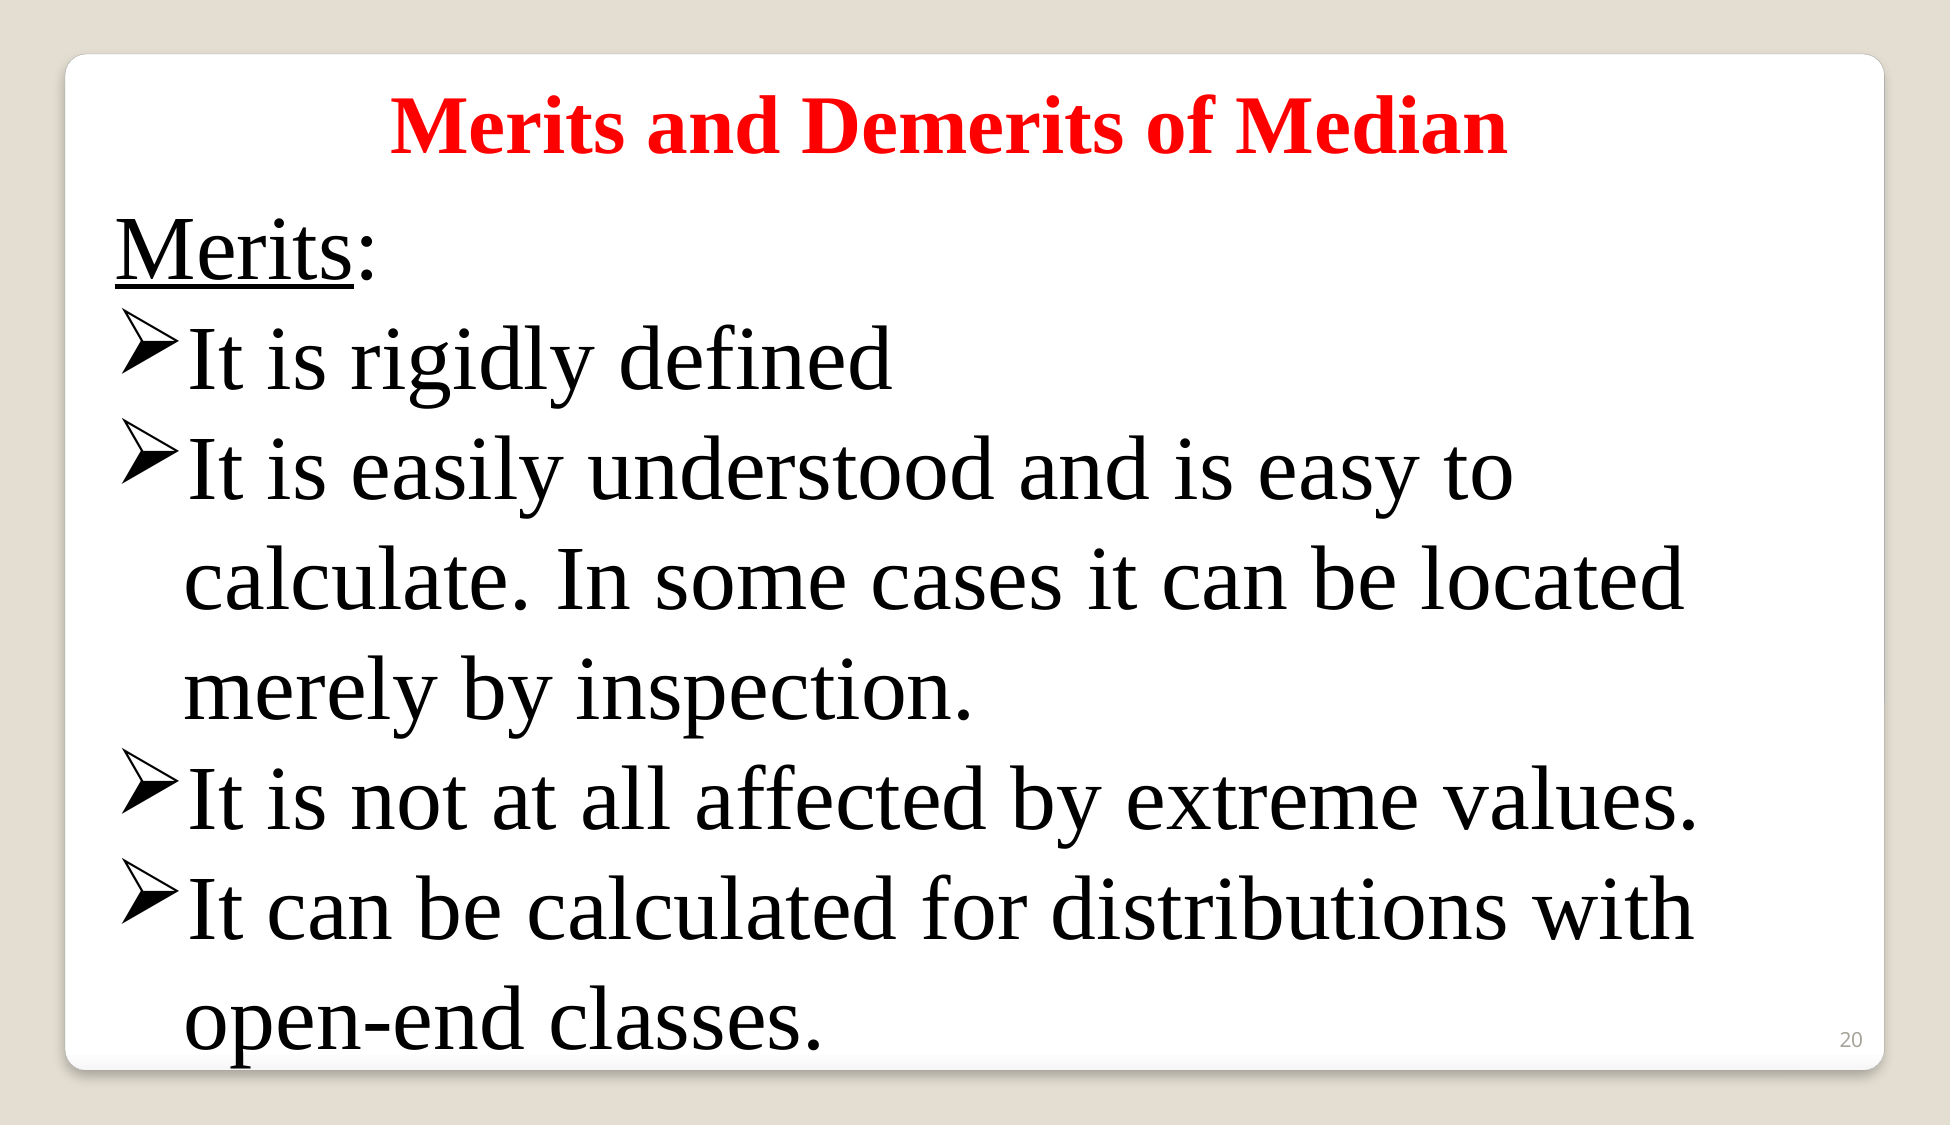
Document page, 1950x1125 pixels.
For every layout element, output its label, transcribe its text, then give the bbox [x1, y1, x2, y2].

text_box Merits and Demerits of Median [99, 63, 1800, 178]
text_box Merits: It is rigidly defined It is easily understood and is easy to calculate. In some cases it can be located merely by inspection. It is not at all affected by extreme values. It can be calculated for distributions with open-end classes. [99, 180, 1838, 1075]
slide_number 20 [1838, 1002, 1878, 1063]
